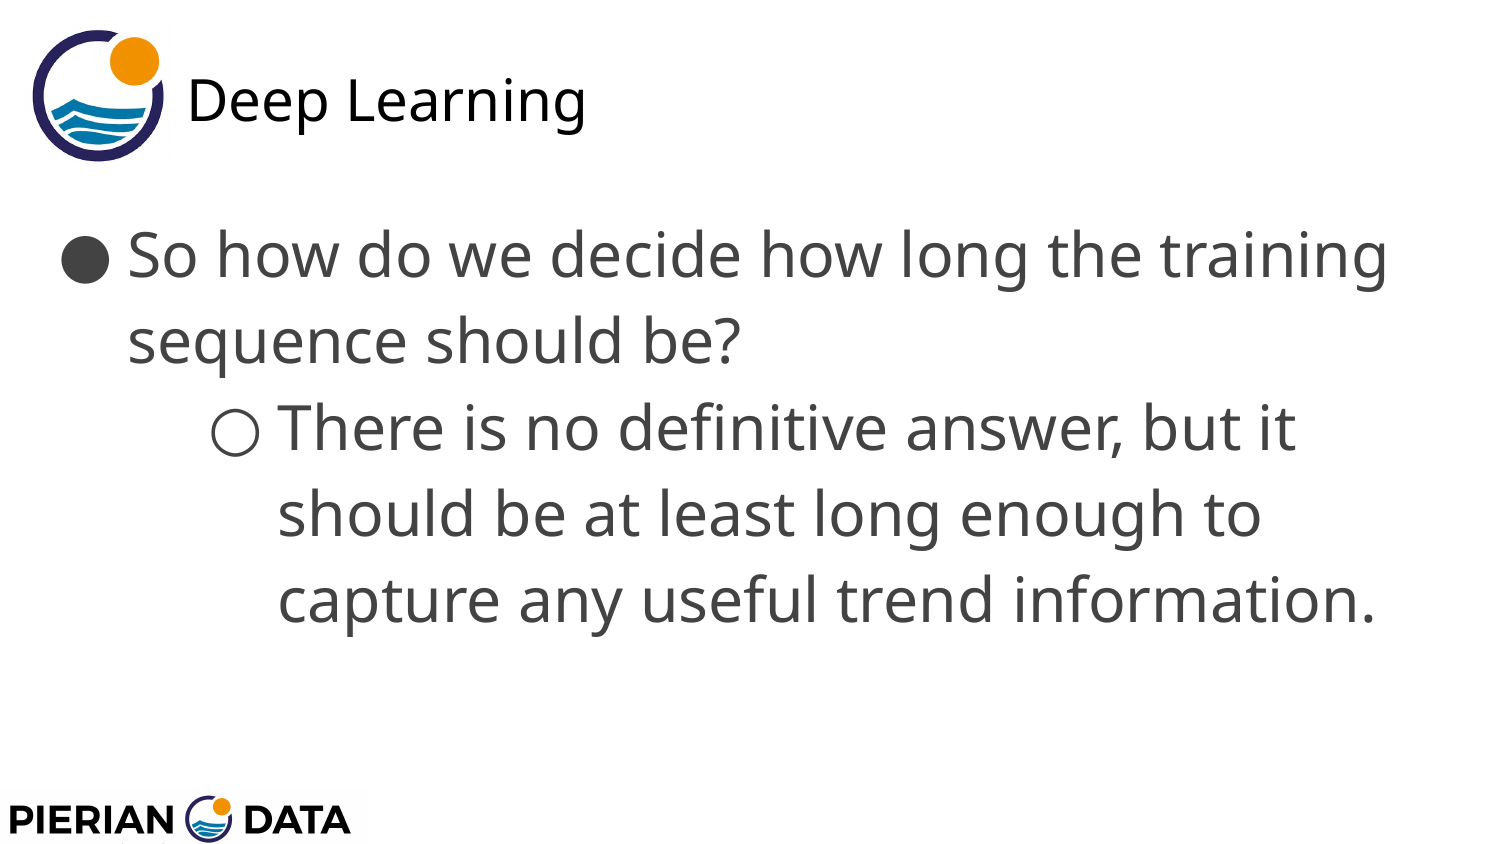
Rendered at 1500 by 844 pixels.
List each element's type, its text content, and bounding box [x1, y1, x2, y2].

title Deep Learning [175, 48, 1449, 143]
picture [0, 787, 368, 844]
list So how do we decide how long the training sequence should be? There is no definitive answer, but it should be at least long enough to capture any useful trend information. [37, 189, 1500, 750]
picture [24, 24, 172, 167]
